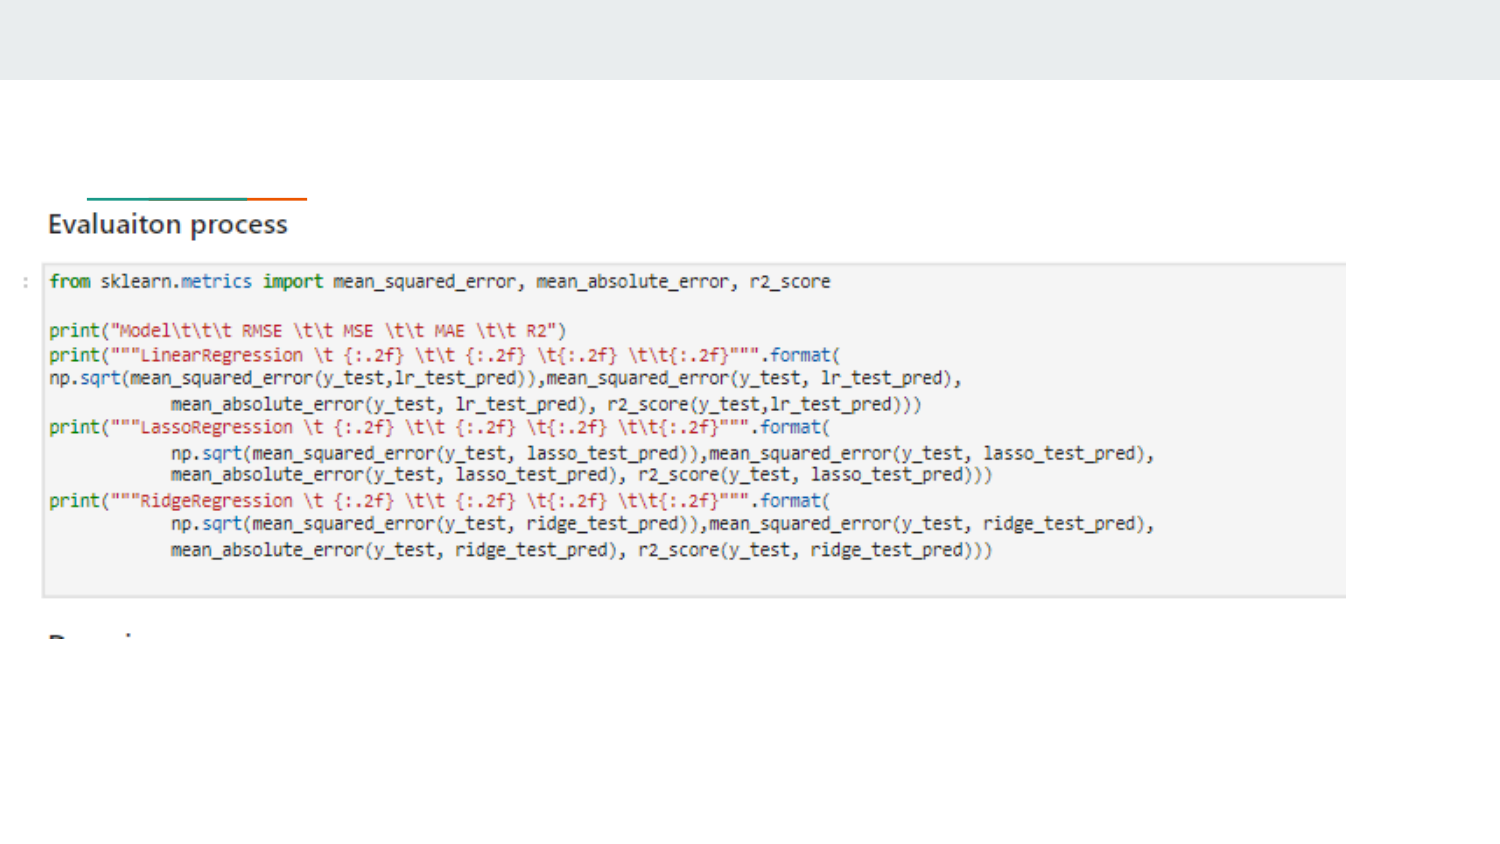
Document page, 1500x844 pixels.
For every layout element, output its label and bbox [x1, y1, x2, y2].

picture [18, 204, 1347, 640]
